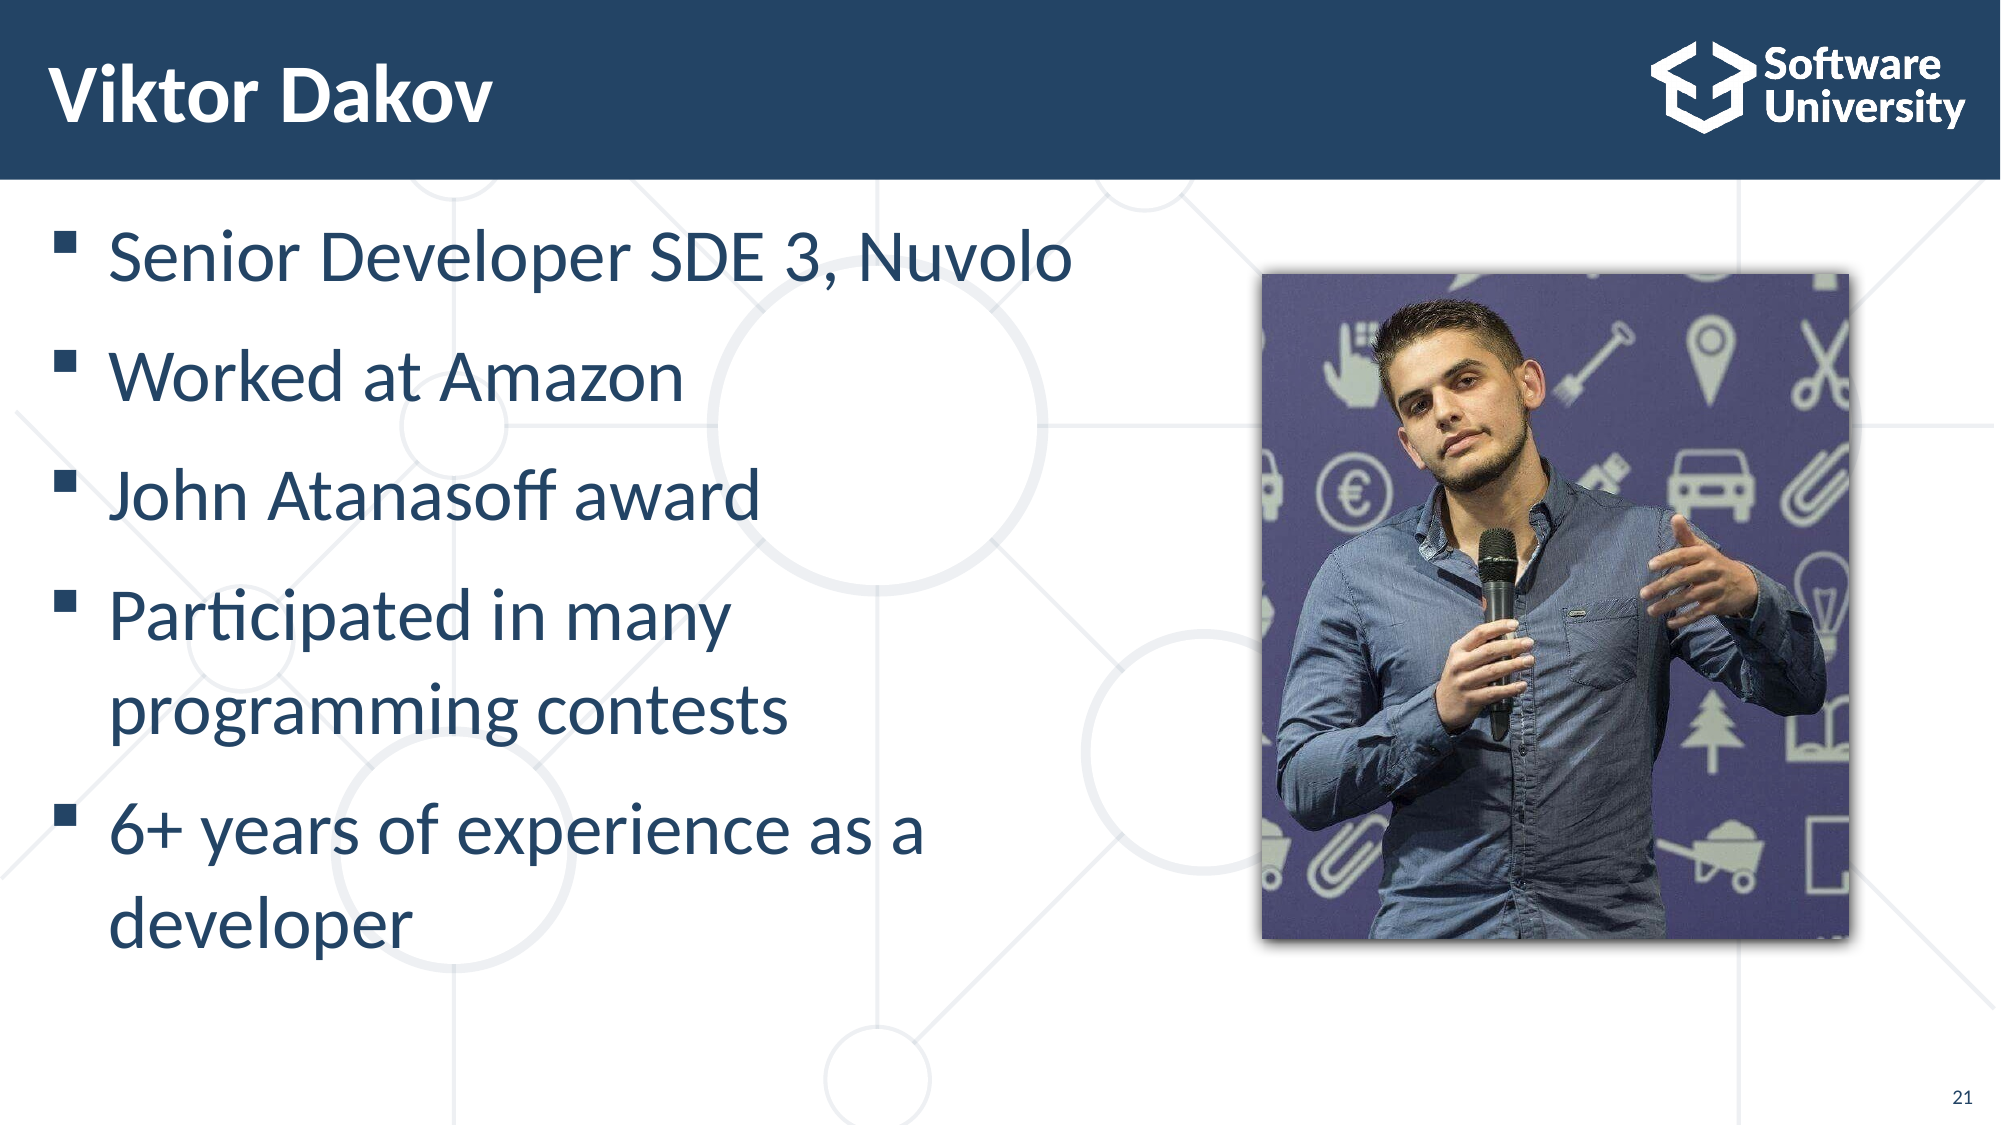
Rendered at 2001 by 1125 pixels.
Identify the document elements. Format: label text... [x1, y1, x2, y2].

list Senior Developer SDE 3, Nuvolo Worked at Amazon John Atanasoff award Participated in many programming contests 6+ years of experience as a developer [31, 196, 1163, 1104]
slide_number 21 [1927, 1067, 1989, 1117]
picture [1262, 274, 1850, 962]
title Viktor Dakov [31, 16, 1625, 162]
picture [1651, 41, 1966, 134]
